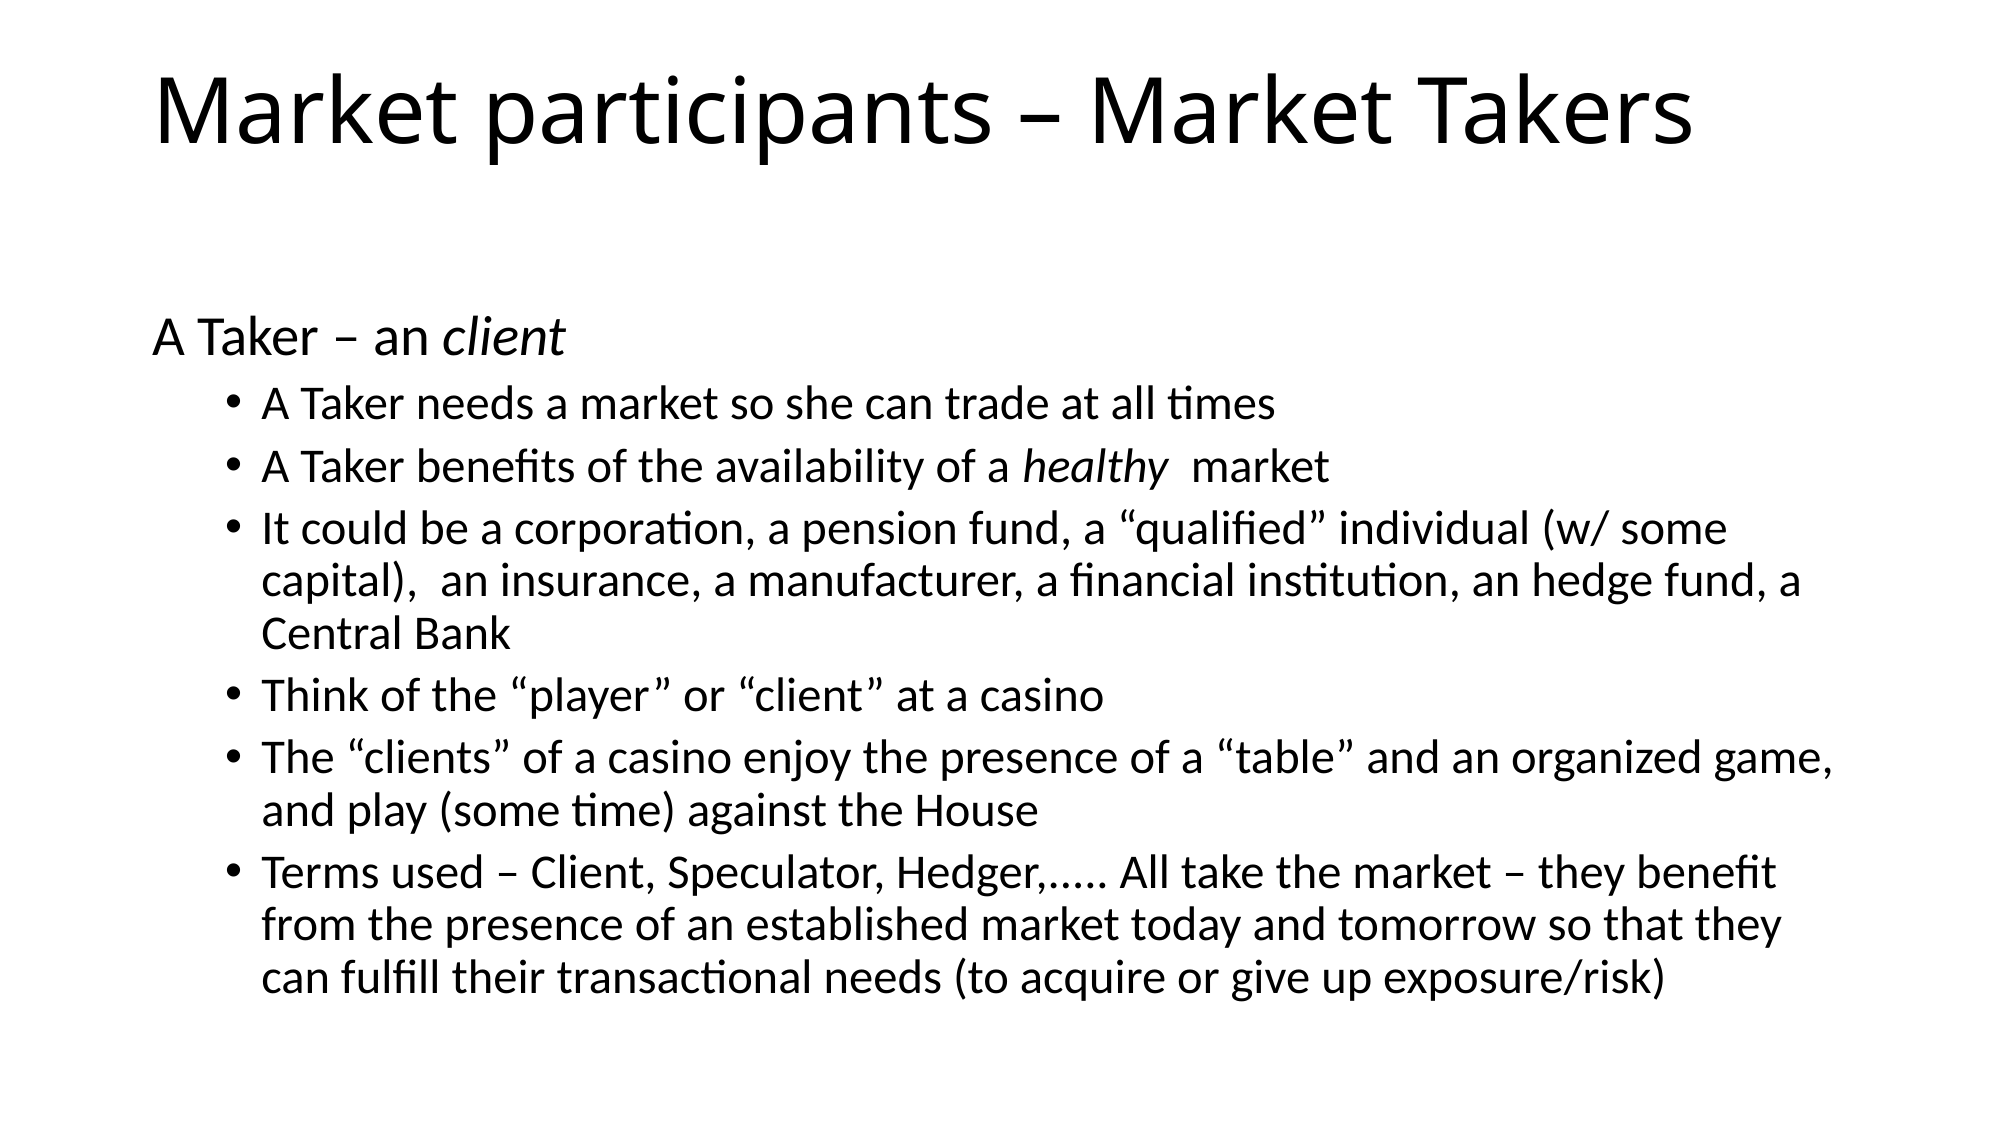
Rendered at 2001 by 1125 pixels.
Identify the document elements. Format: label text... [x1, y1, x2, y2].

title Market participants – Market Takers [137, 59, 1863, 278]
list A Taker – an client A Taker needs a market so she can trade at all times A Taker benefits of the availability of a healthy market It could be a corporation, a pension fund, a “qualified” individual (w/ some capital), an insurance, a manufacturer, a financial institution, an hedge fund, a Central Bank Think of the “player” or “client” at a casino The “clients” of a casino enjoy the presence of a “table” and an organized game, and play (some time) against the House Terms used – Client, Speculator, Hedger,..... All take the market – they benefit from the presence of an established market today and tomorrow so that they can fulfill their transactional needs (to acquire or give up exposure/risk) [137, 299, 1863, 1014]
